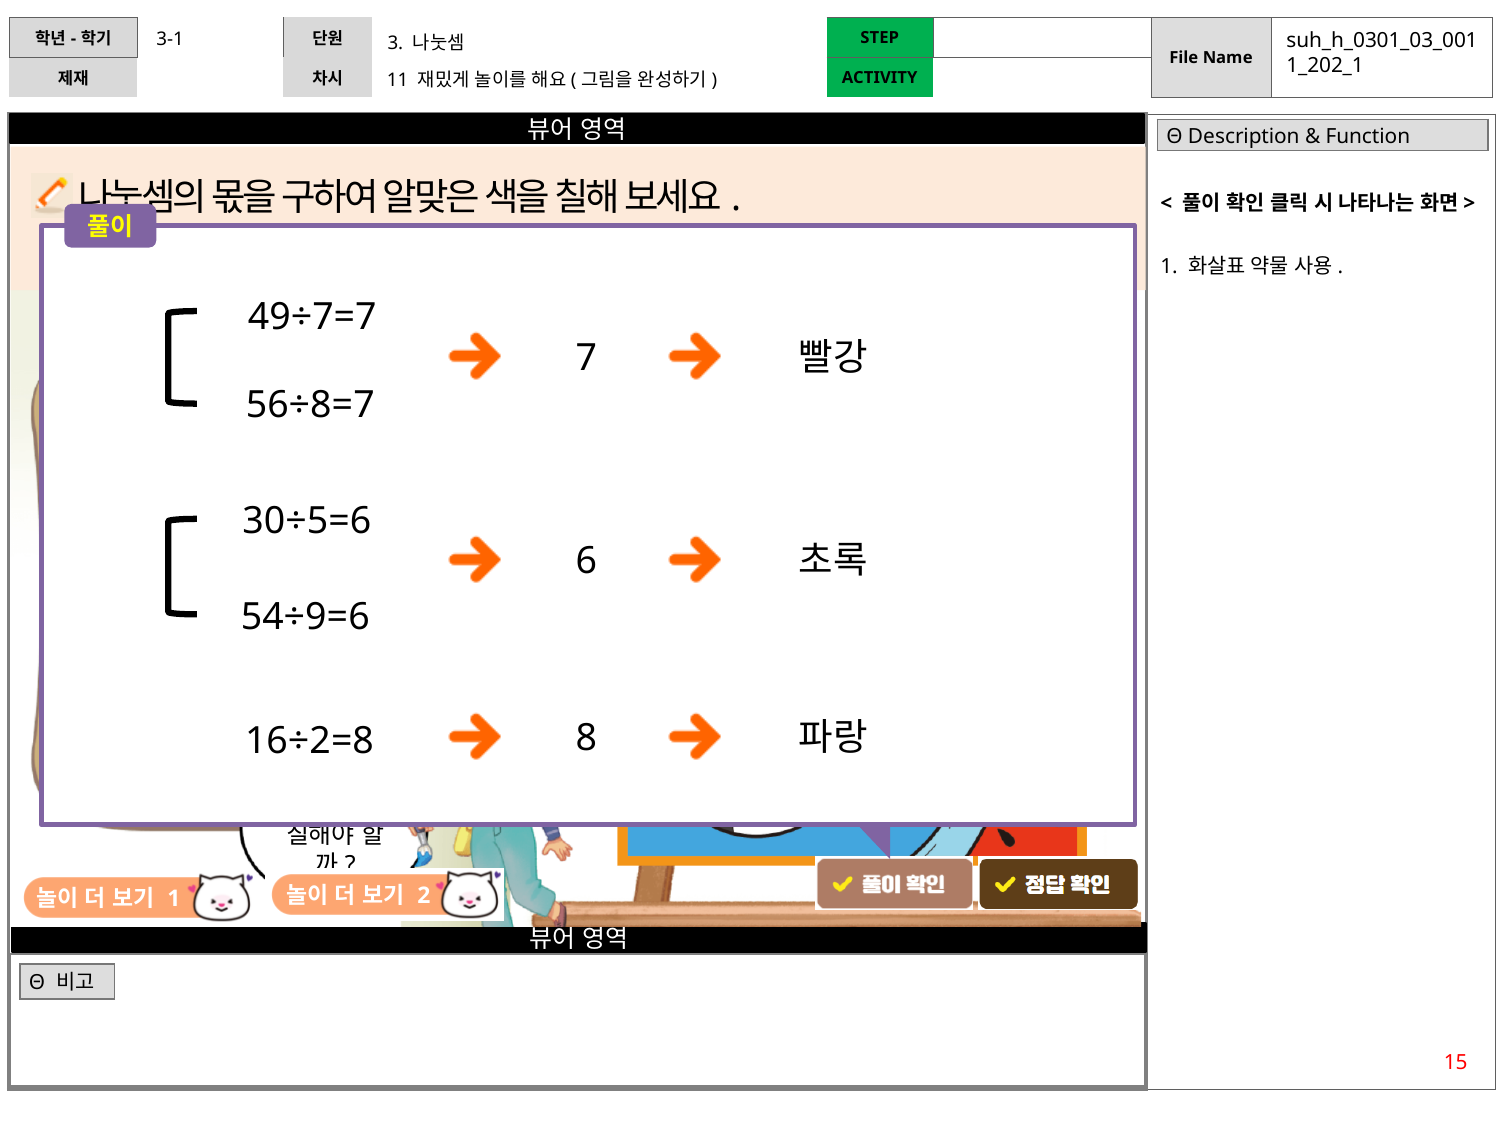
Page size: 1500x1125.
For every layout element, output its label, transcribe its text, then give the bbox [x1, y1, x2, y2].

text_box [17, 870, 256, 924]
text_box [265, 868, 504, 921]
picture [31, 173, 73, 218]
picture [447, 327, 505, 383]
text_box [9, 145, 1148, 290]
picture [447, 530, 505, 587]
picture [667, 707, 724, 764]
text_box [167, 488, 415, 646]
text_box [39, 224, 1137, 289]
picture [977, 856, 1140, 911]
text_box [1145, 285, 1500, 326]
text_box 풀이 [62, 201, 159, 250]
table_header Θ Description & Function [1158, 120, 1487, 150]
text_box < 풀이 확인 클릭 시 나타나는 화면> 1. 화살표 약물 사용. [1145, 151, 1500, 285]
text_box 나눗셈의 몫을 구하여 알맞은 색을 칠해 보세요. [63, 165, 1145, 225]
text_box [10, 290, 1142, 928]
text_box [167, 284, 413, 433]
picture [814, 856, 973, 910]
picture [667, 327, 724, 383]
text_box 11 재밌게 놀이를 해요(그림을 완성하기) [372, 60, 821, 96]
text_box 3. 나눗셈 [372, 23, 828, 48]
text_box suh_h_0301_03_0011_202_1 [1271, 18, 1500, 84]
text_box [1137, 225, 1145, 292]
picture [667, 530, 724, 587]
picture [447, 707, 505, 764]
text_box 3-1 [141, 18, 284, 55]
